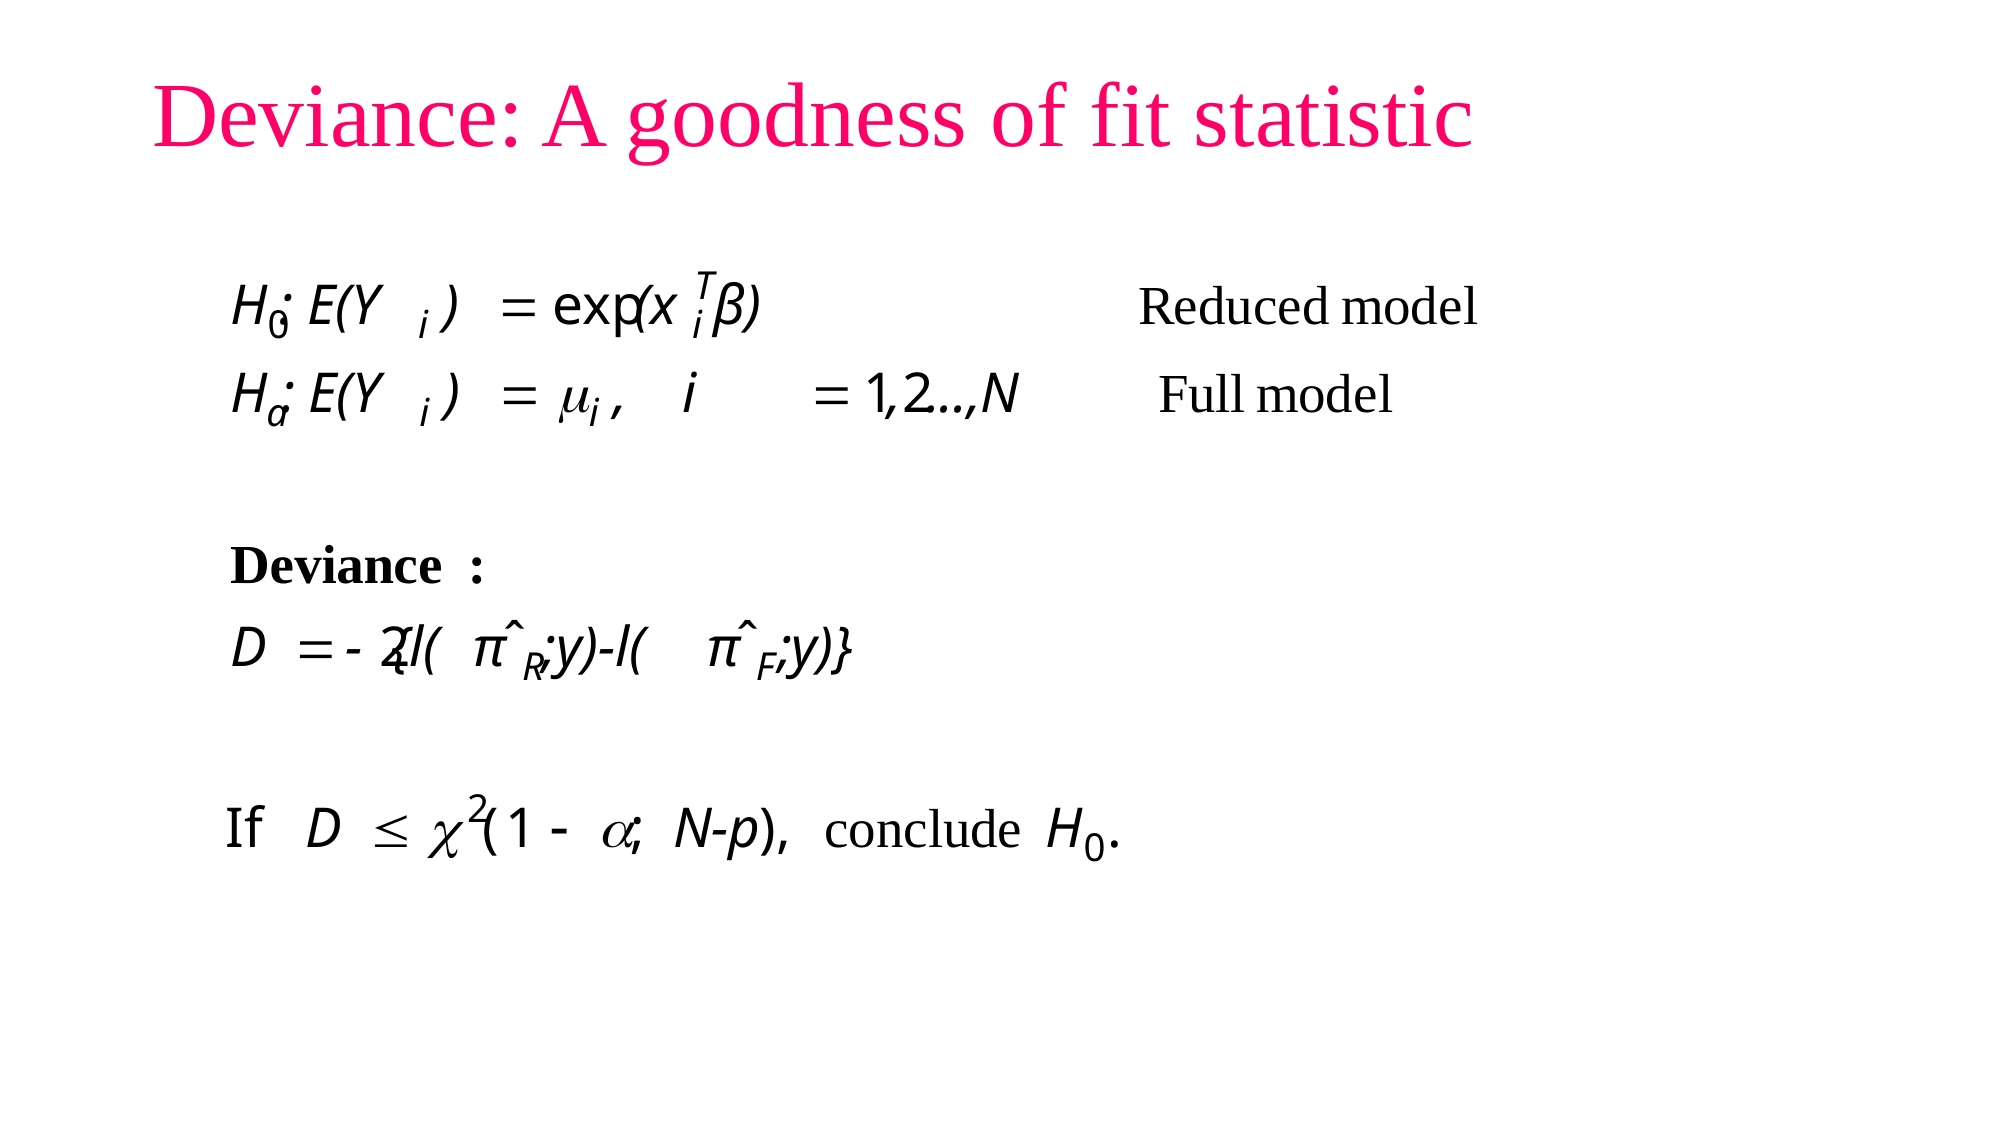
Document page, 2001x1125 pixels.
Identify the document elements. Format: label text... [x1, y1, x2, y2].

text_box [219, 253, 1489, 876]
text_box Deviance: A goodness of fit statistic [137, 59, 1863, 278]
